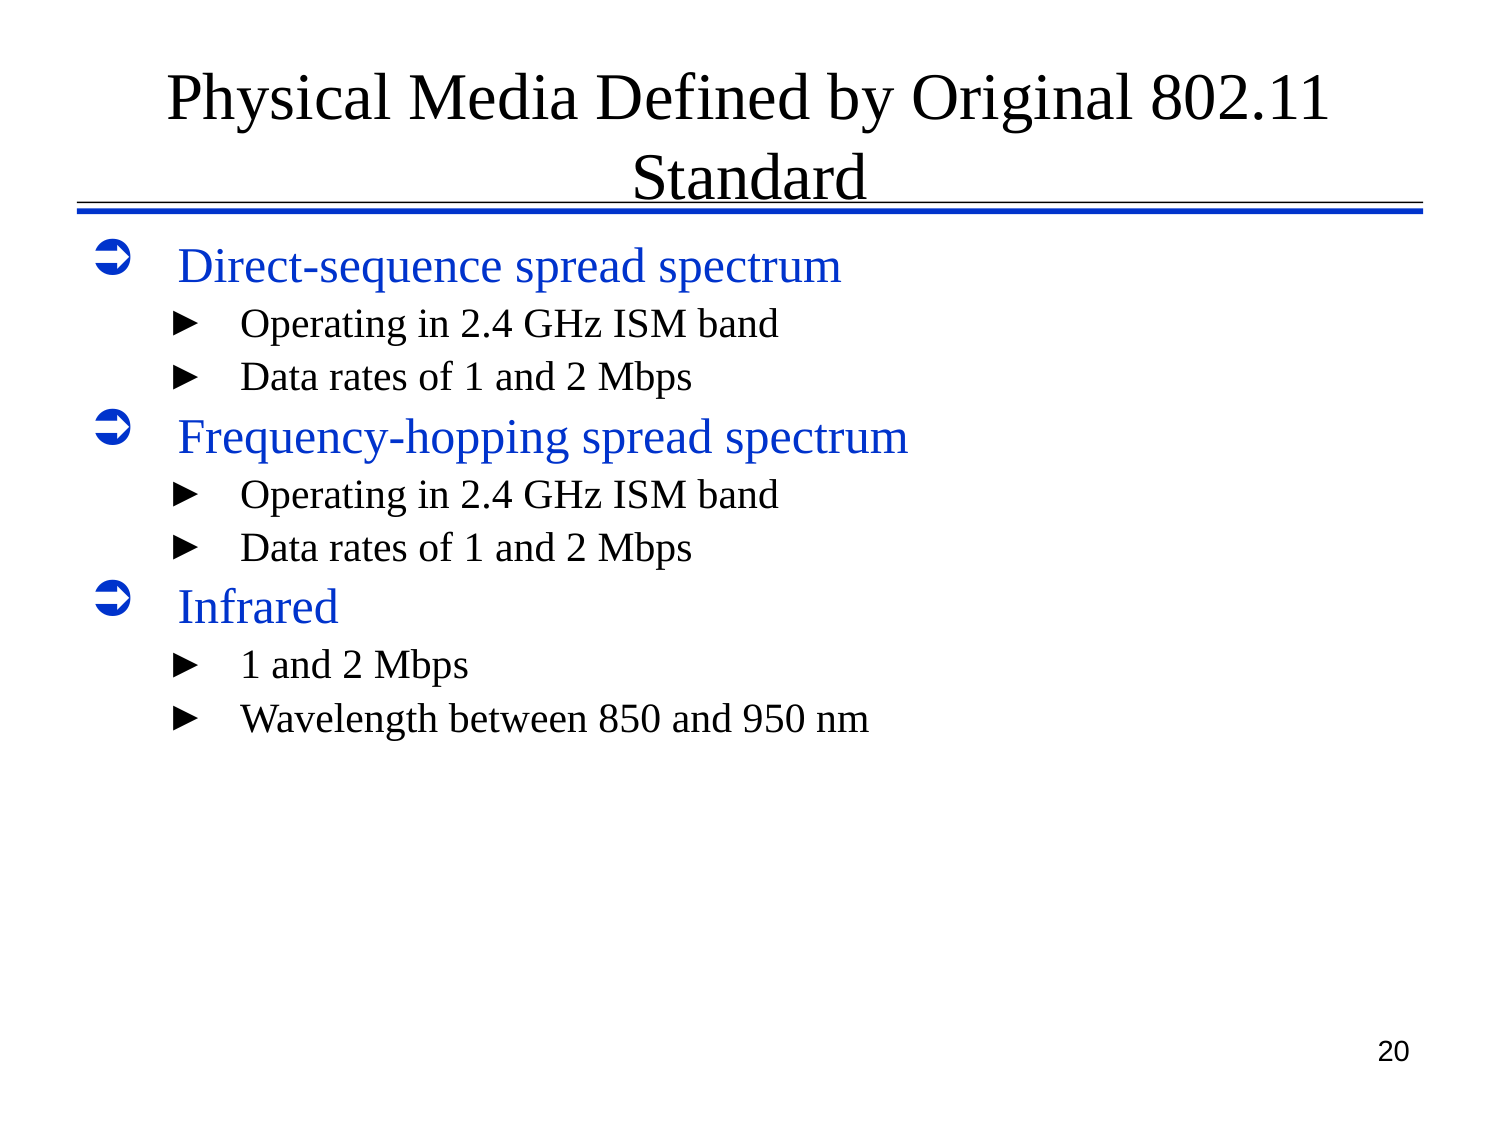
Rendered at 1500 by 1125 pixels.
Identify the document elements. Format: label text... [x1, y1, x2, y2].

slide_number 20 [1074, 1024, 1425, 1103]
title Physical Media Defined by Original 802.11 Standard [75, 45, 1425, 191]
list Direct-sequence spread spectrum Operating in 2.4 GHz ISM band Data rates of 1 and 2 Mbps Frequency-hopping spread spectrum Operating in 2.4 GHz ISM band Data rates of 1 and 2 Mbps Infrared 1 and 2 Mbps Wavelength between 850 and 950 nm [75, 231, 1425, 1018]
